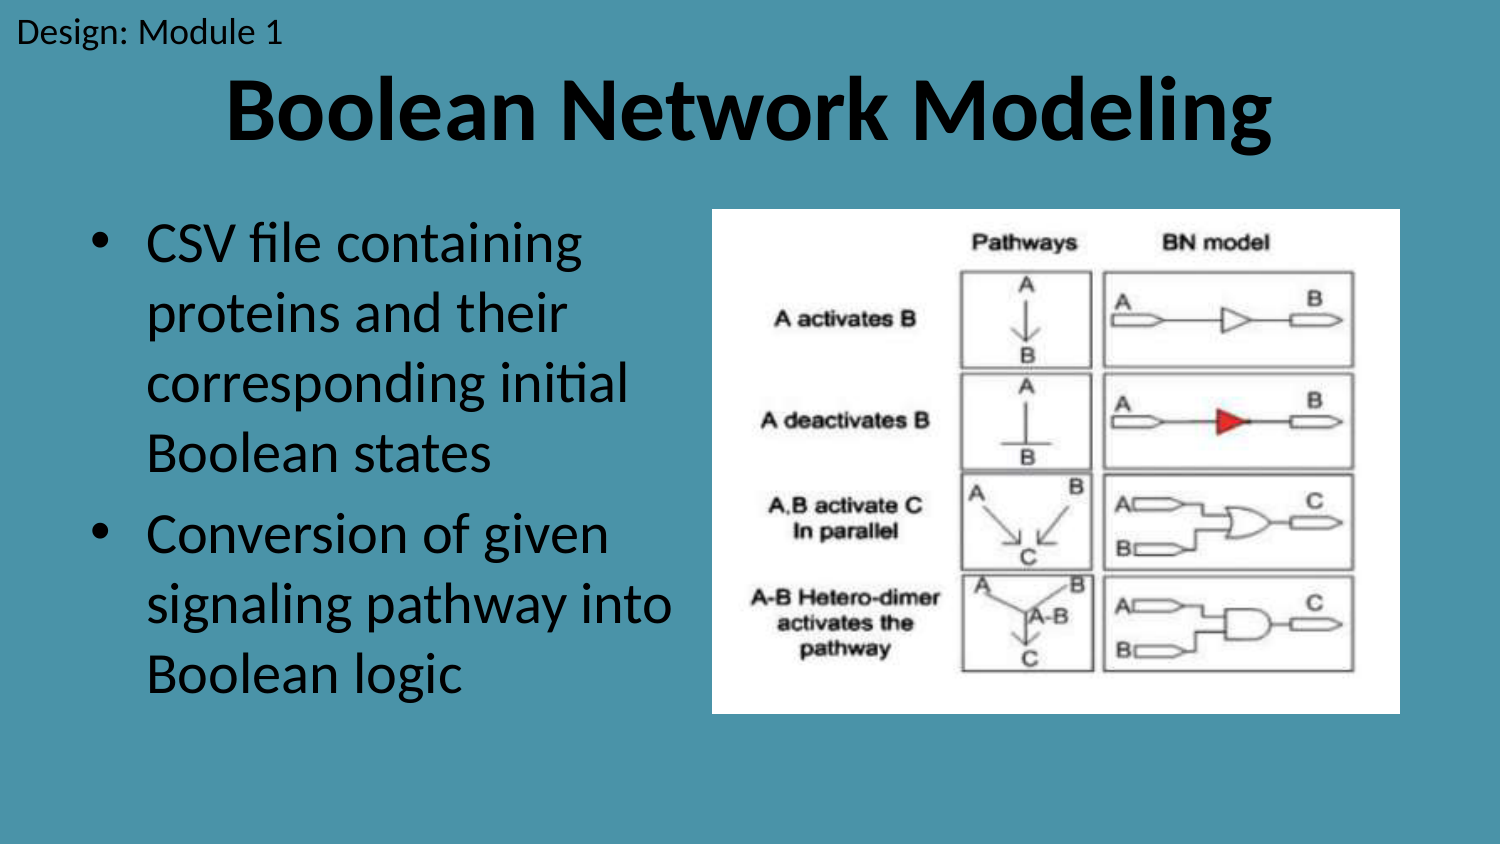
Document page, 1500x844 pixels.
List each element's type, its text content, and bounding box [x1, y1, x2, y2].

text_box Design: Module 1 [1, 0, 299, 60]
picture [712, 209, 1401, 715]
title Boolean Network Modeling [75, 33, 1425, 175]
list CSV file containing proteins and their corresponding initial Boolean states Conversion of given signaling pathway into Boolean logic [75, 196, 738, 722]
